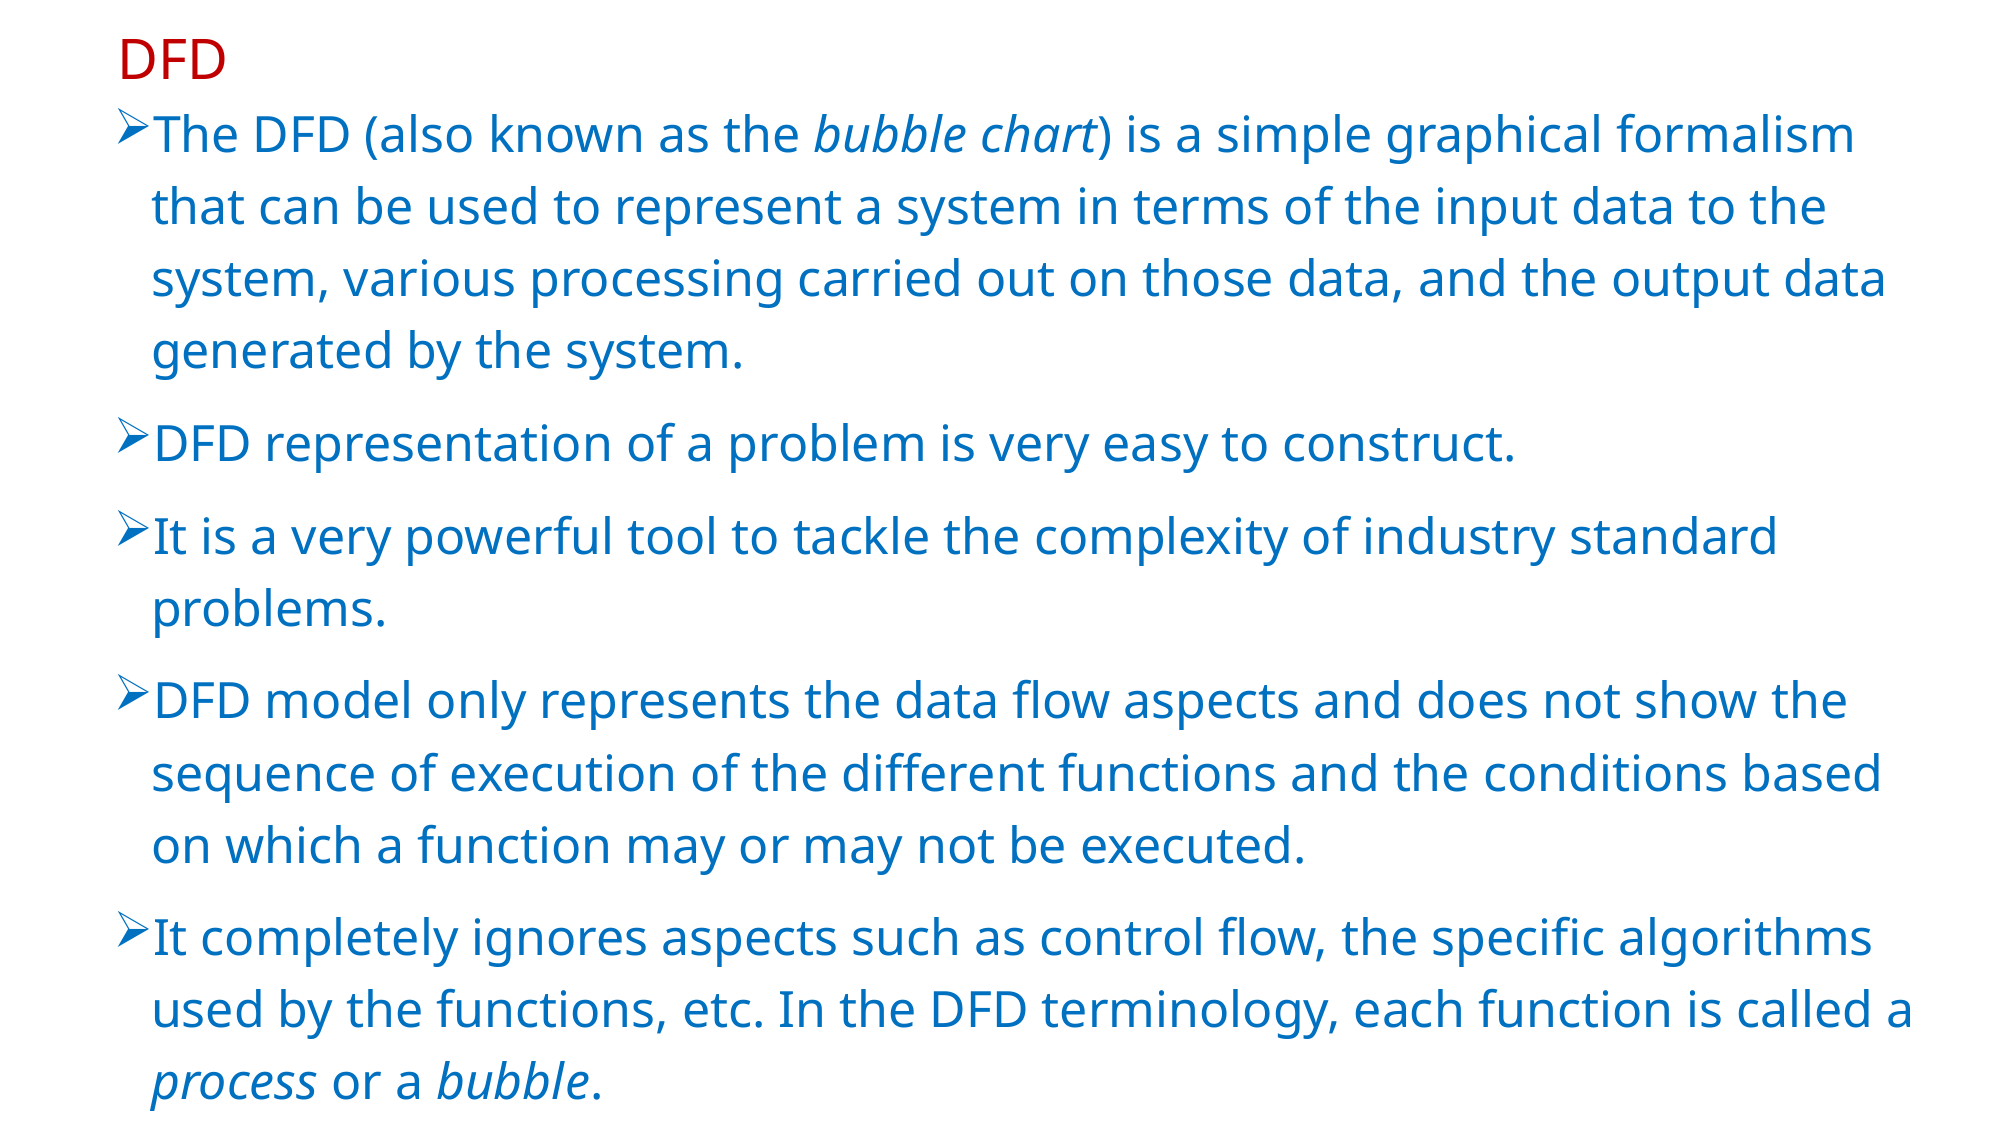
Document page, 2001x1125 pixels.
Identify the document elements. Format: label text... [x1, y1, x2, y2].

list The DFD (also known as the bubble chart) is a simple graphical formalism that can be used to represent a system in terms of the input data to the system, various processing carried out on those data, and the output data generated by the system. DFD representation of a problem is very easy to construct. It is a very powerful tool to tackle the complexity of industry standard problems. DFD model only represents the data flow aspects and does not show the sequence of execution of the different functions and the conditions based on which a function may or may not be executed. It completely ignores aspects such as control flow, the specific algorithms used by the functions, etc. In the DFD terminology, each function is called a process or a bubble. There is a prominent difference between DFD and Flowchart. The flowchart depicts flow of control in program modules. DFDs depict flow of data in the system at various levels. DFD does not contain any control or branch elements. [98, 83, 1968, 1125]
title DFD [102, 23, 1828, 83]
